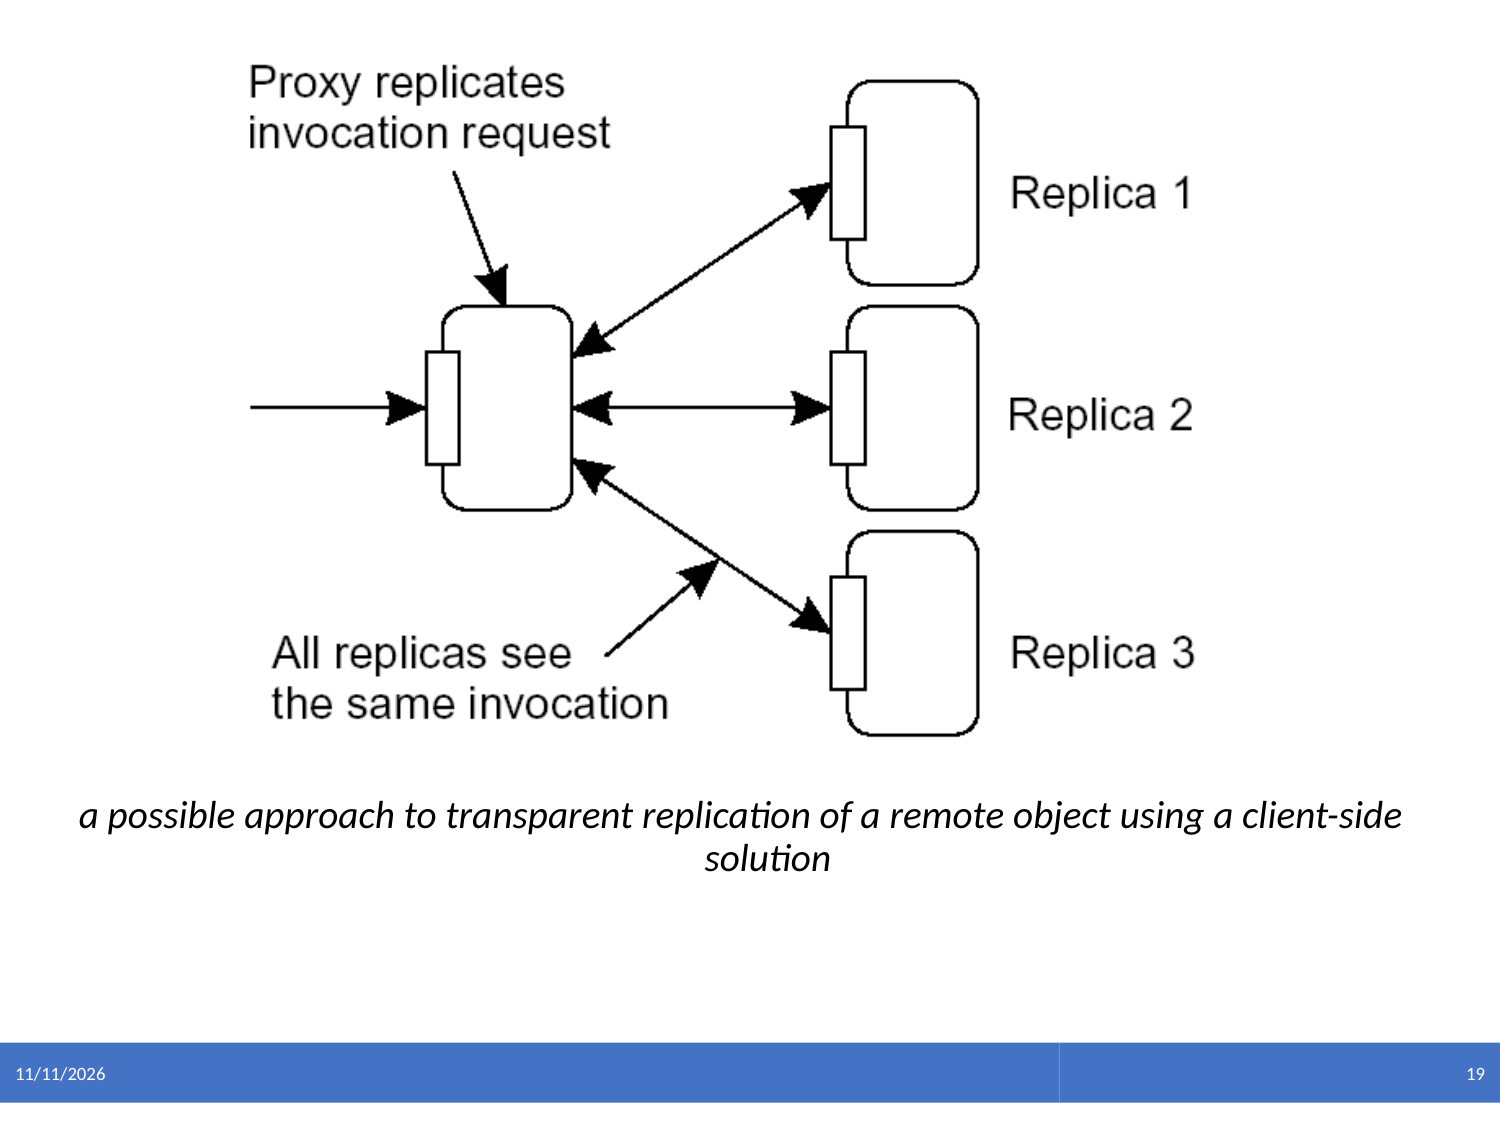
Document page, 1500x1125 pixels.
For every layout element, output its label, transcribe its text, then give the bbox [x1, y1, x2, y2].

picture [249, 62, 1200, 742]
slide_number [0, 1042, 1060, 1103]
slide_number 19 [1060, 1042, 1500, 1103]
list a possible approach to transparent replication of a remote object using a client-side solution [0, 787, 1484, 888]
